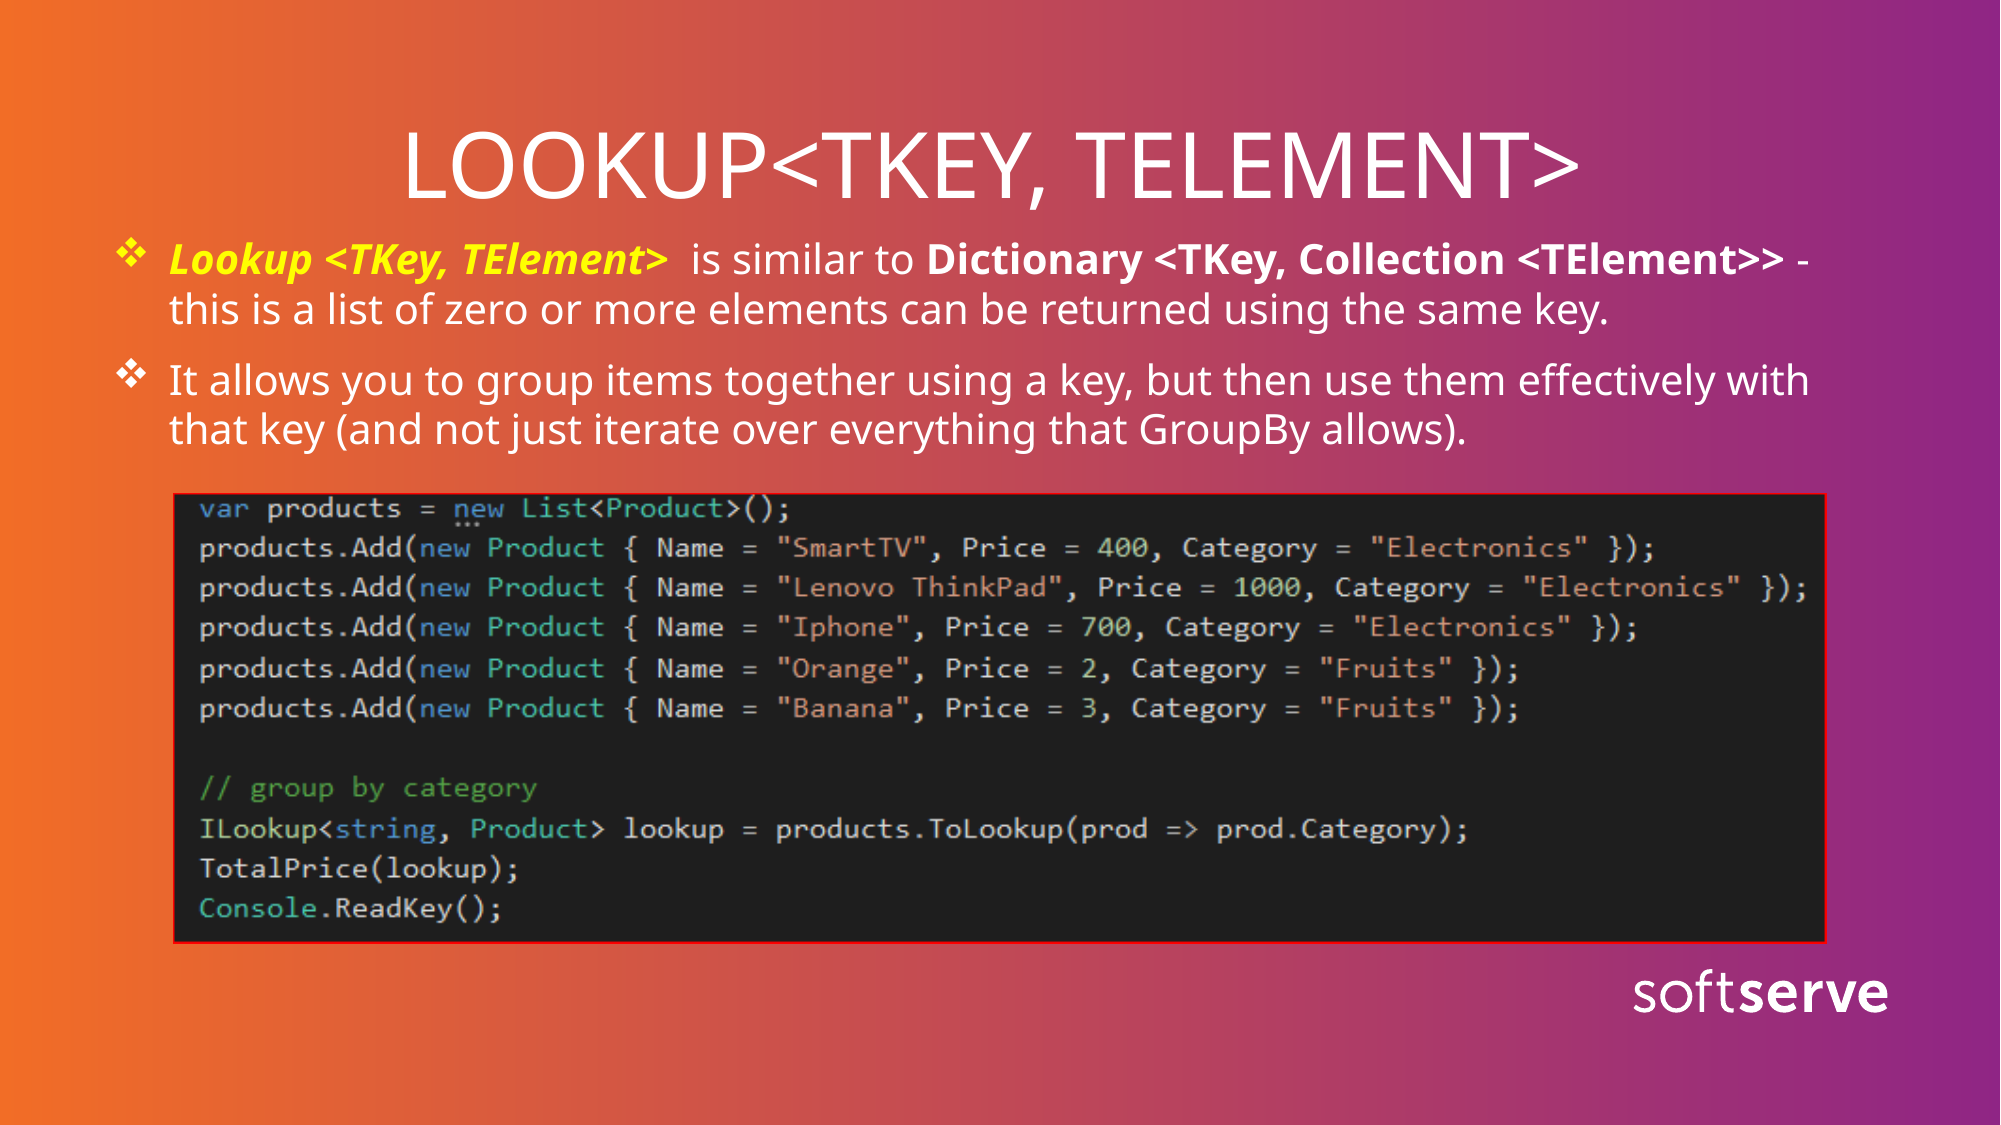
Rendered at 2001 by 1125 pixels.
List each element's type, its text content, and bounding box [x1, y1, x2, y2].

list Lookup <TKey, TElement> is similar to Dictionary <TKey, Collection <TElement>> - this is a list of zero or more elements can be returned using the same key. It allows you to group items together using a key, but then use them effectively with that key (and not just iterate over everything that GroupBy allows). [112, 224, 1888, 900]
title LOOKUP<TKEY, TELEMENT> [112, 112, 1888, 224]
picture [173, 493, 1827, 944]
